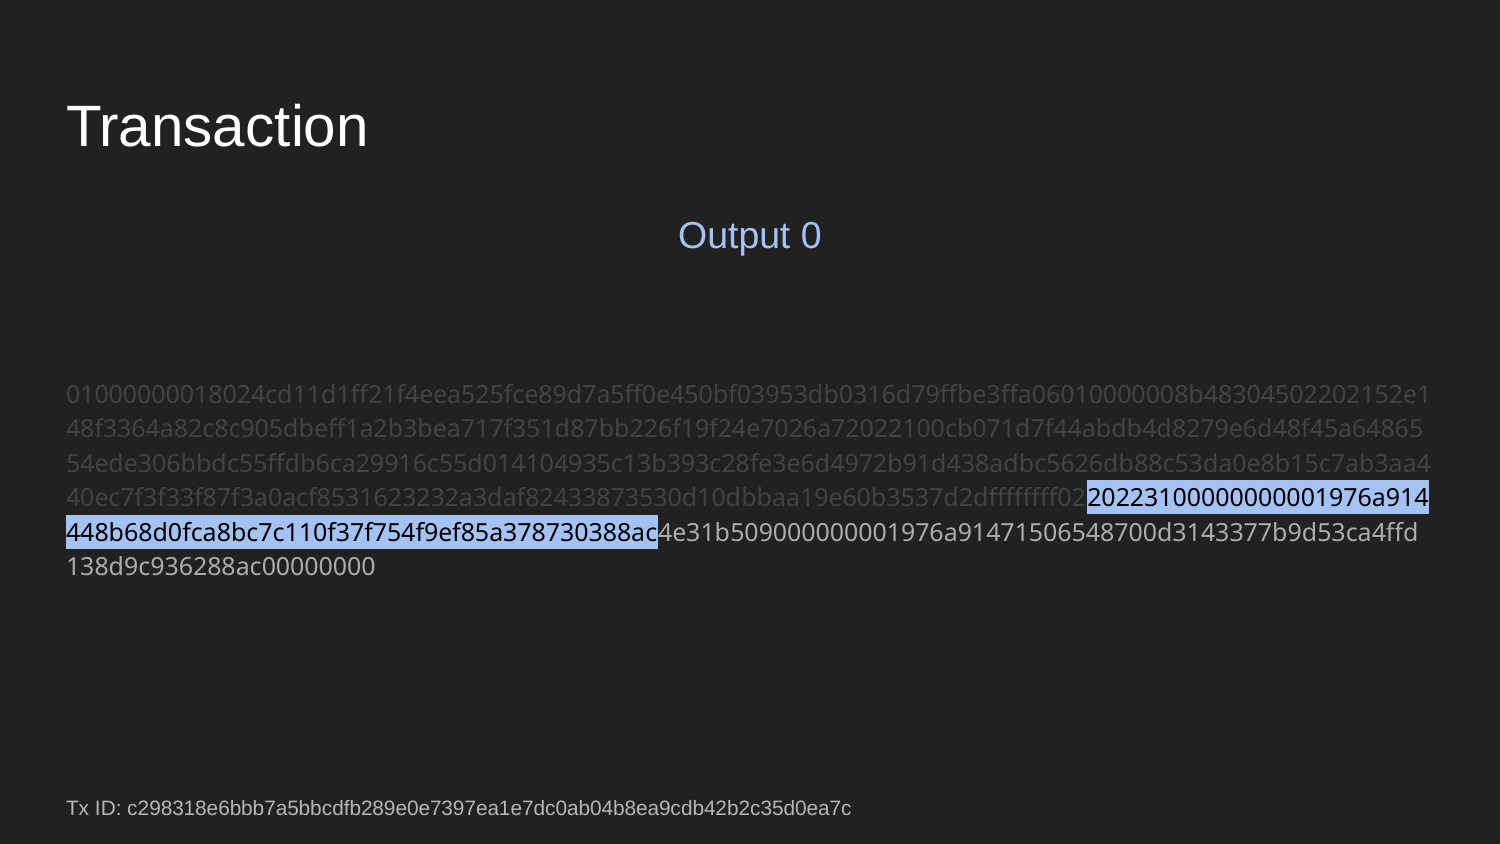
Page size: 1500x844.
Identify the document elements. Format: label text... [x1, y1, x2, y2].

list Output 0 01000000018024cd11d1ff21f4eea525fce89d7a5ff0e450bf03953db0316d79ffbe3ffa06010000008b48304502202152e148f3364a82c8c905dbeff1a2b3bea717f351d87bb226f19f24e7026a72022100cb071d7f44abdb4d8279e6d48f45a6486554ede306bbdc55ffdb6ca29916c55d014104935c13b393c28fe3e6d4972b91d438adbc5626db88c53da0e8b15c7ab3aa440ec7f3f33f87f3a0acf8531623232a3daf82433873530d10dbbaa19e60b3537d2dffffffff0220223100000000001976a914448b68d0fca8bc7c110f37f754f9ef85a378730388ac4e31b509000000001976a91471506548700d3143377b9d53ca4ffd138d9c936288ac00000000 [51, 189, 1449, 750]
title Transaction [51, 72, 1449, 167]
text_box Tx ID: c298318e6bbb7a5bbcdfb289e0e7397ea1e7dc0ab04b8ea9cdb42b2c35d0ea7c [51, 781, 1326, 832]
